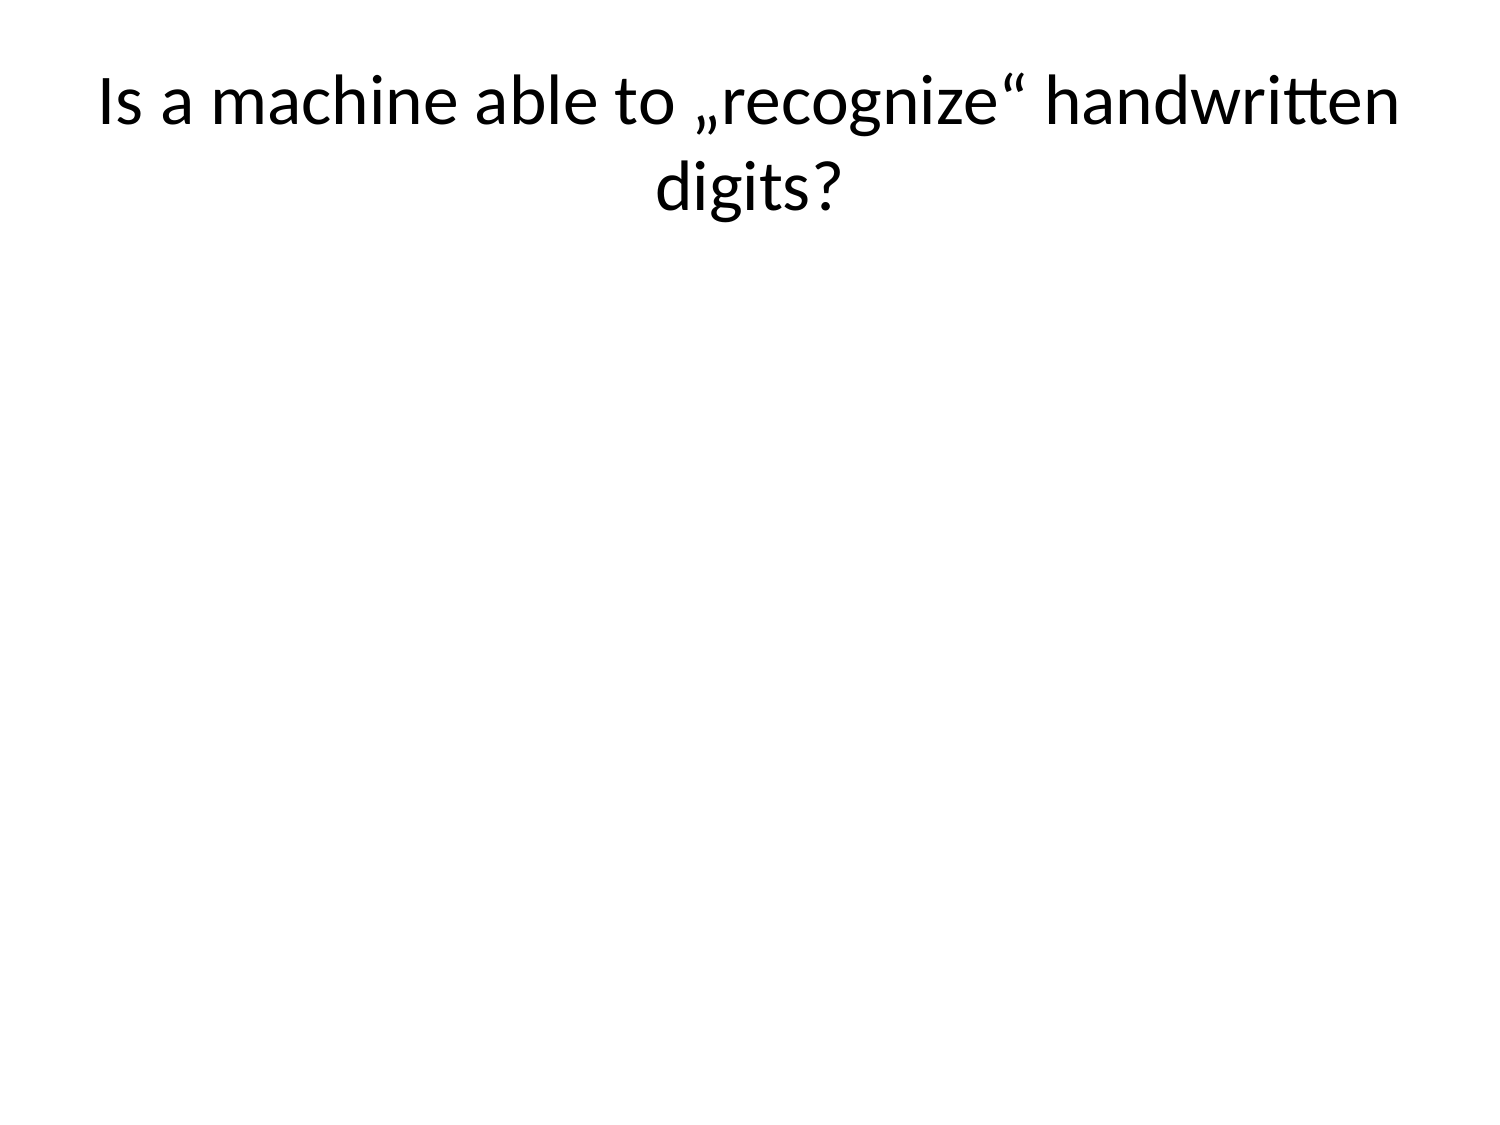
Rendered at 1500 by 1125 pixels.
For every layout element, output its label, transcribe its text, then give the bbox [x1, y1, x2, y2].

title Is a machine able to „recognize“ handwritten digits? [75, 45, 1425, 233]
